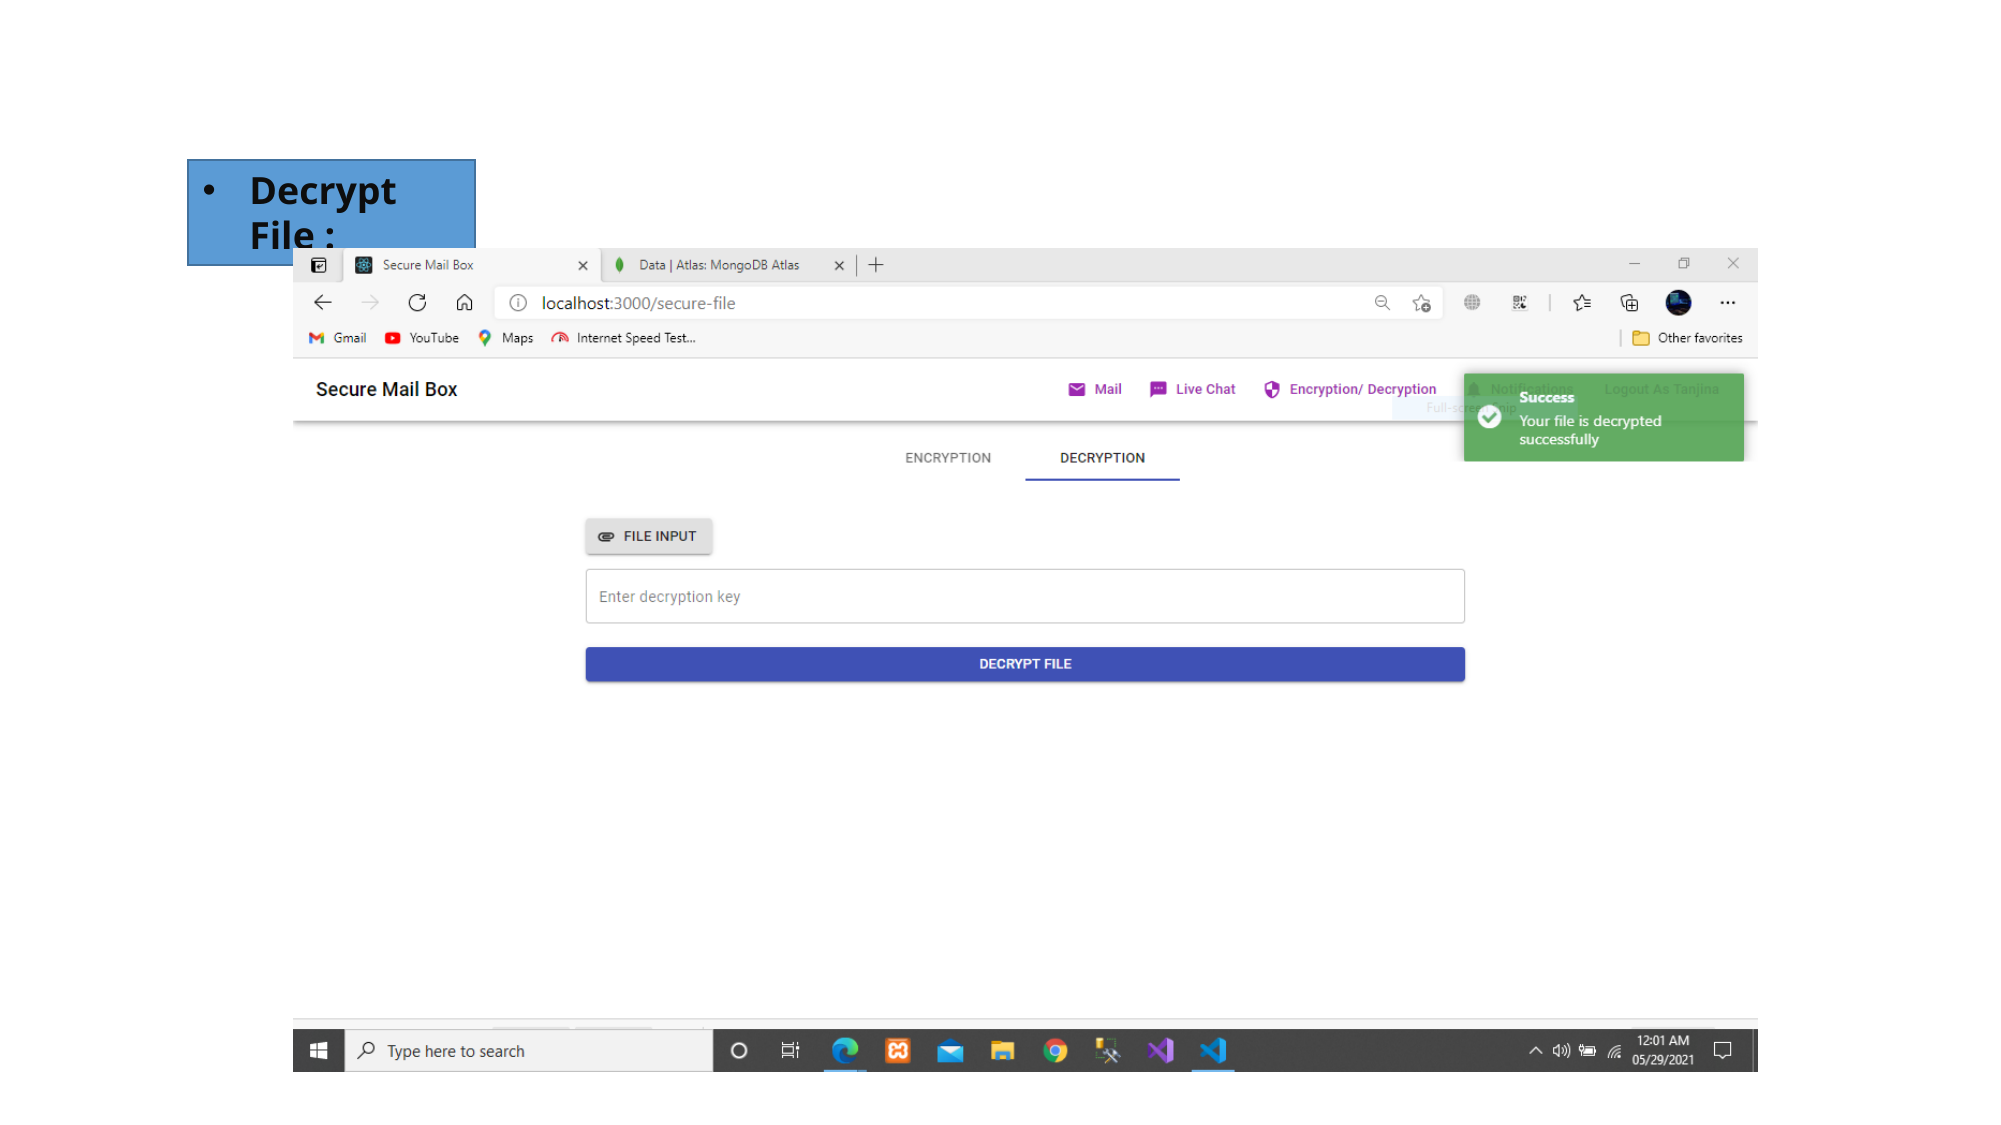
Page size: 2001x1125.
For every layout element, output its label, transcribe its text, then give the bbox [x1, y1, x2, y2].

text_box Decrypt File : [187, 159, 476, 266]
picture [293, 248, 1758, 1072]
